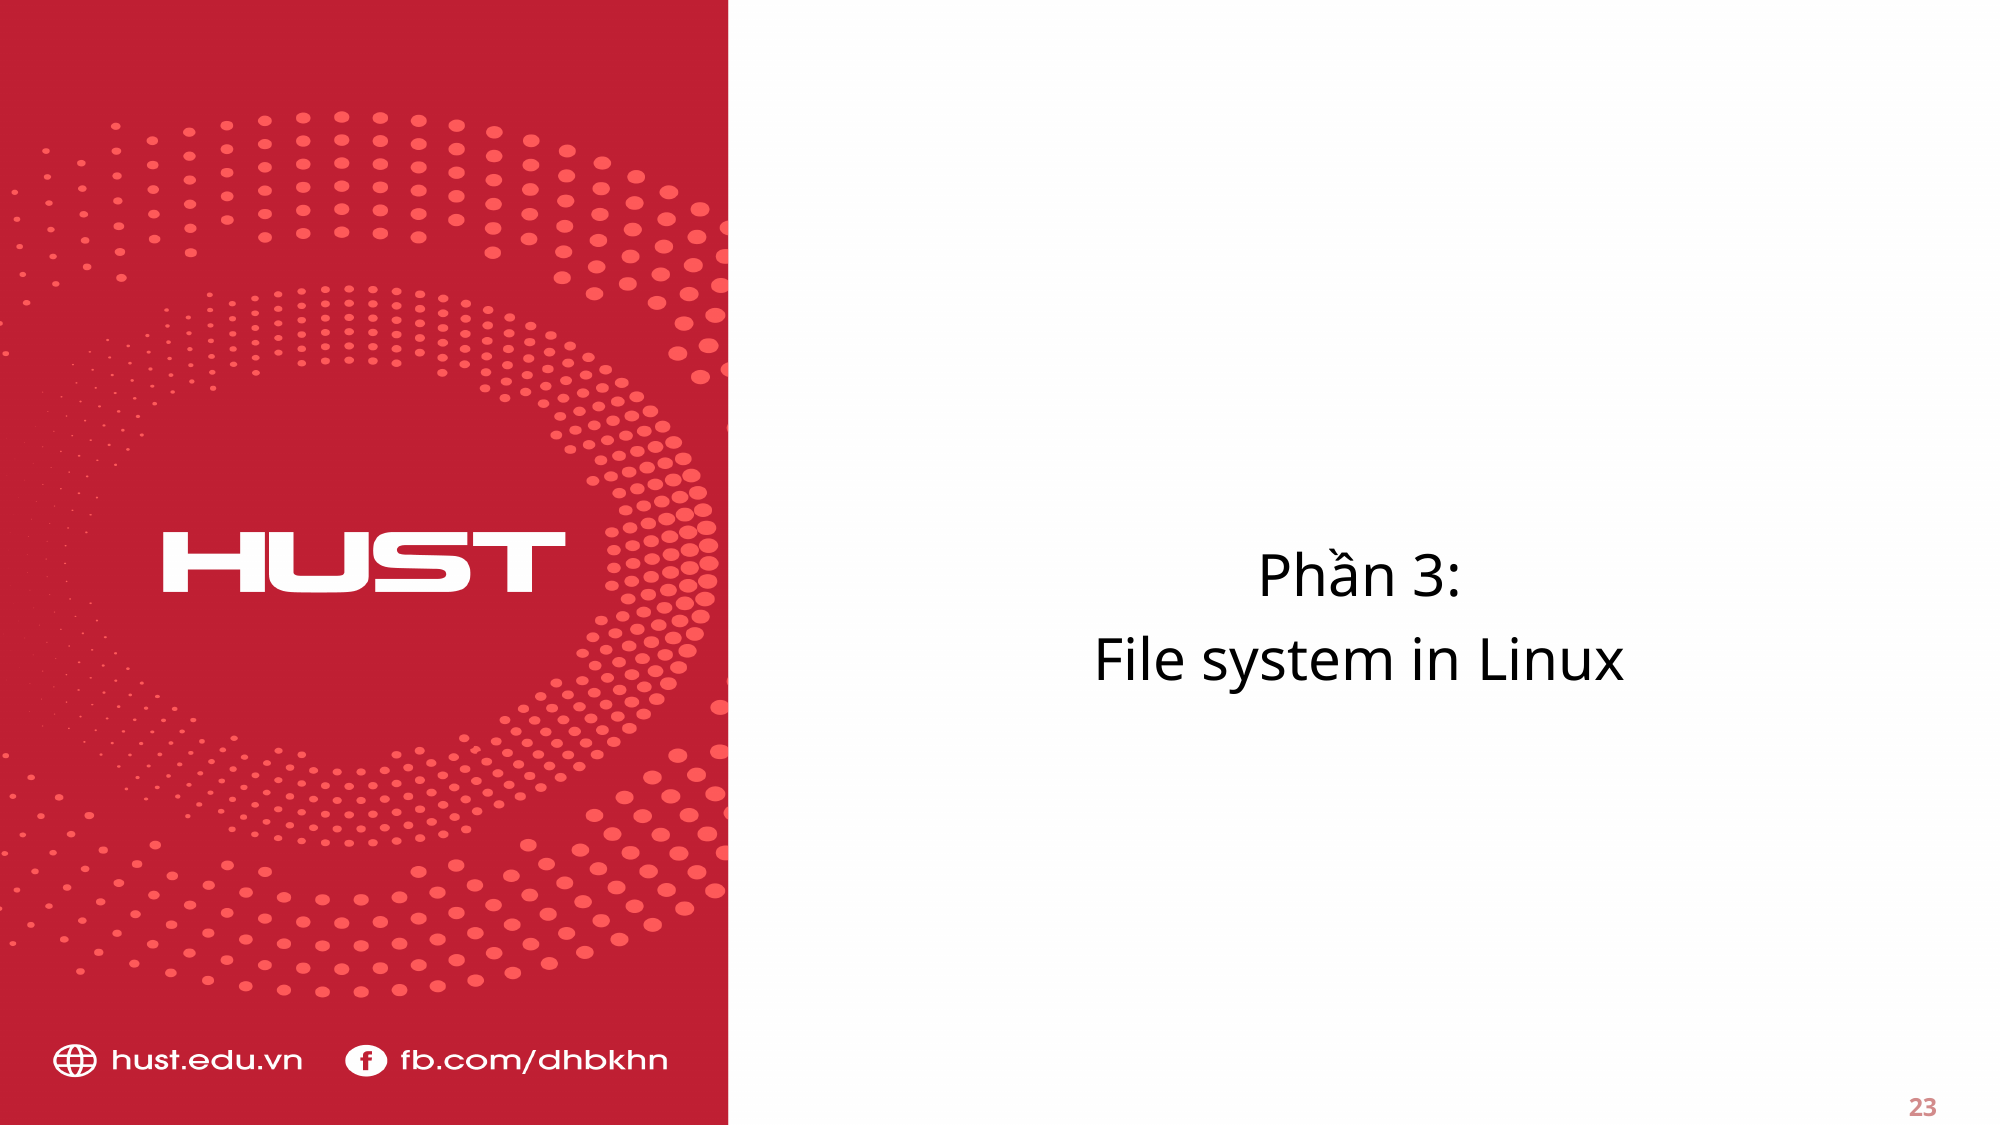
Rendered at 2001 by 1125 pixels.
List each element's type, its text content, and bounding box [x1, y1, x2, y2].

list Phần 3: File system in Linux [770, 165, 1949, 1073]
picture [0, 0, 2001, 1125]
slide_number 23 [1502, 1078, 1952, 1125]
